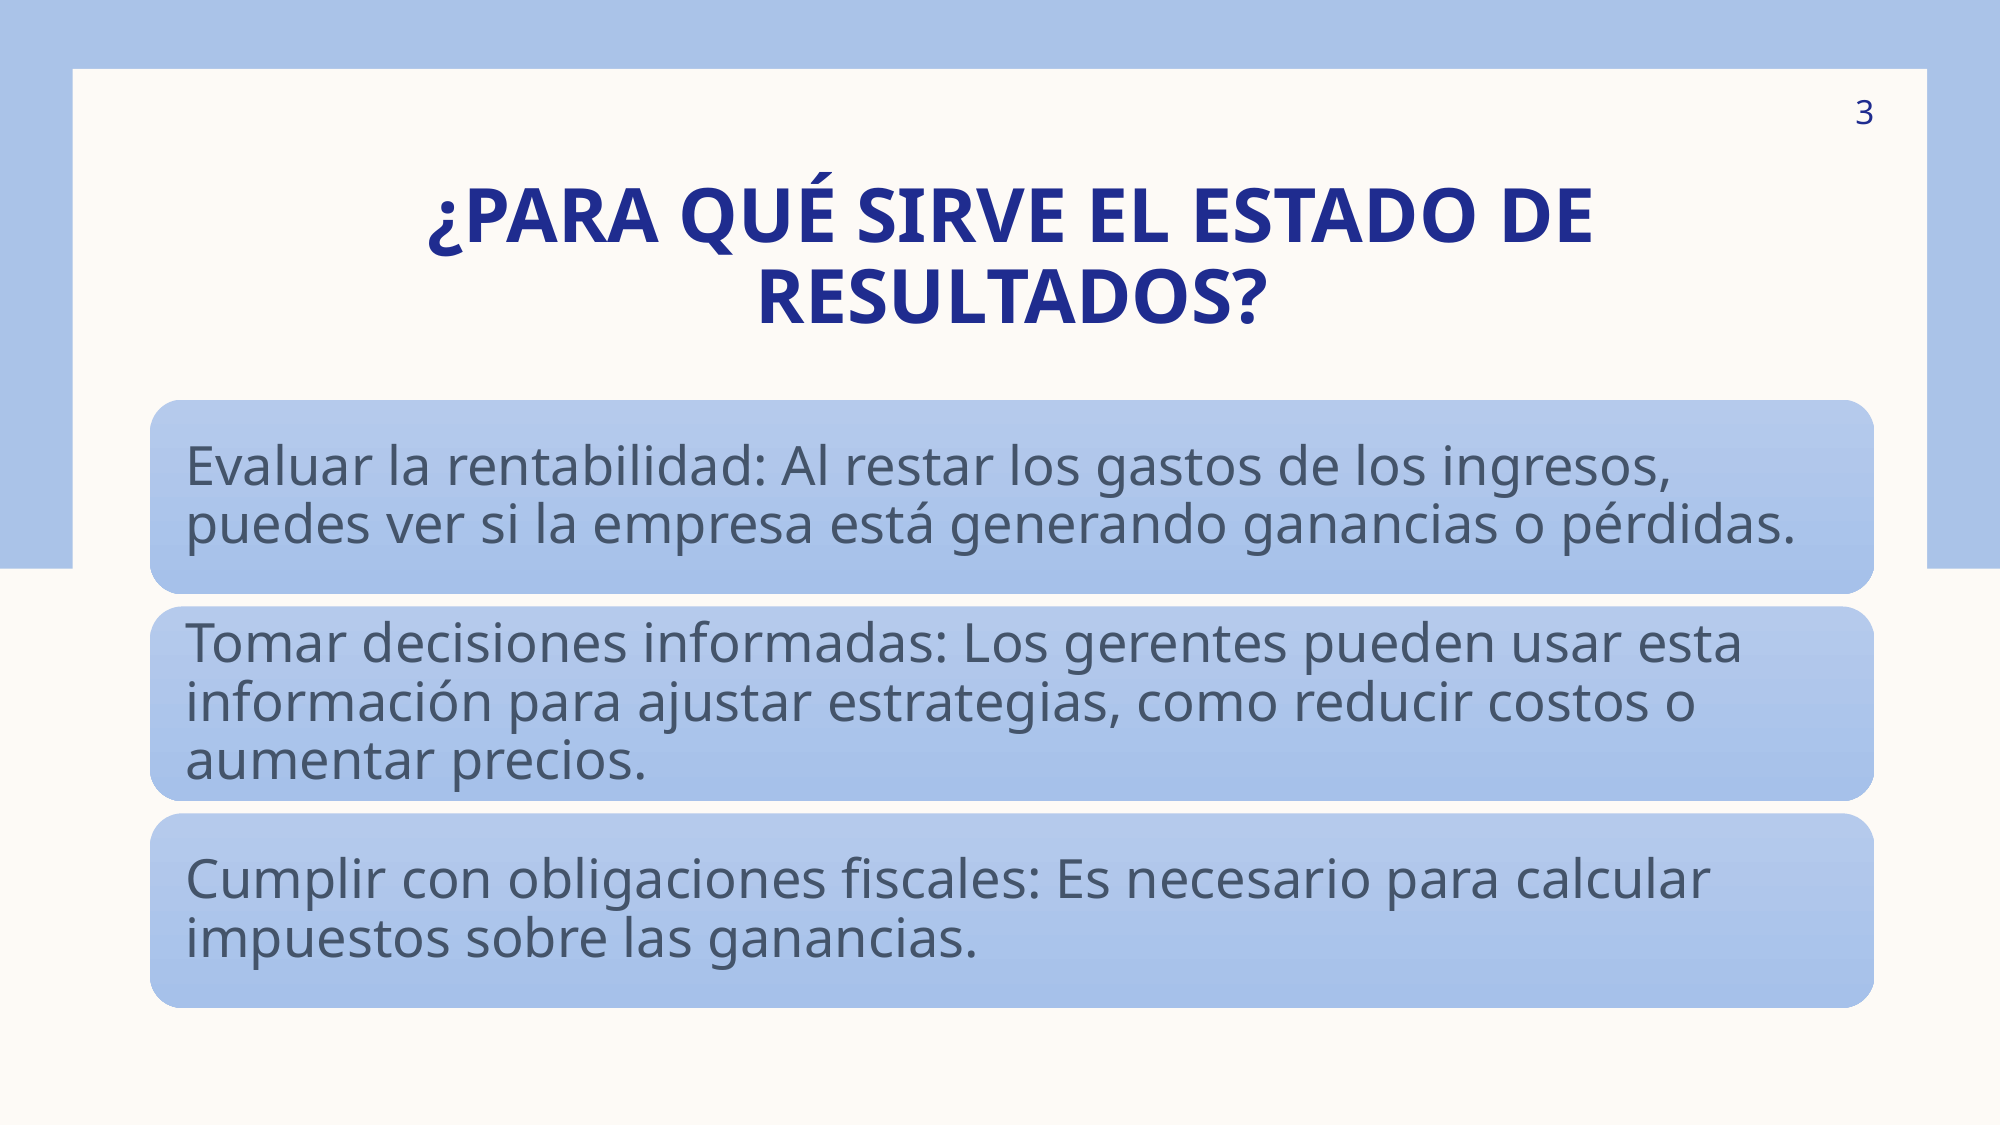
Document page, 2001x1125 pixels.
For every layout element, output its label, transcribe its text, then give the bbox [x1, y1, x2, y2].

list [149, 379, 1875, 1028]
title ¿Para qué sirve el estado de resultados? [150, 173, 1875, 340]
slide_number 3 [1699, 75, 1875, 153]
